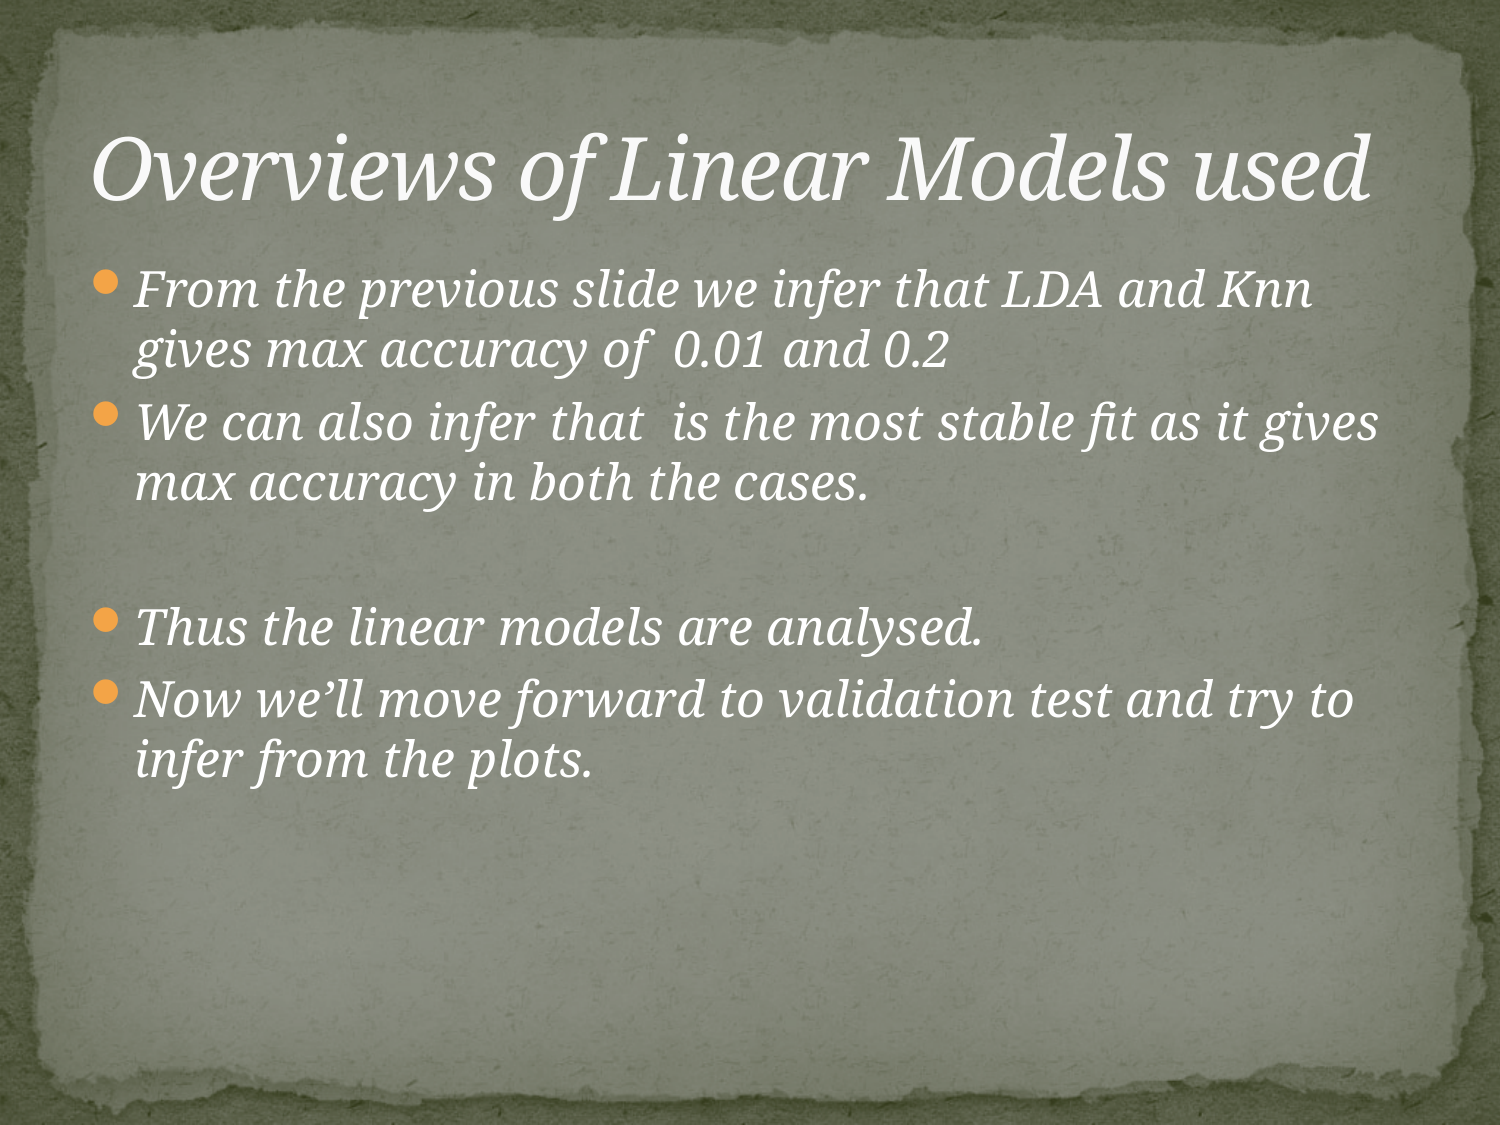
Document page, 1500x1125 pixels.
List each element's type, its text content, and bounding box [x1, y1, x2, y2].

list From the previous slide we infer that LDA and Knn gives max accuracy of 0.01 and 0.2 We can also infer that is the most stable fit as it gives max accuracy in both the cases. Thus the linear models are analysed. Now we’ll move forward to validation test and try to infer from the plots. [75, 249, 1425, 1000]
title Overviews of Linear Models used [74, 24, 1425, 225]
